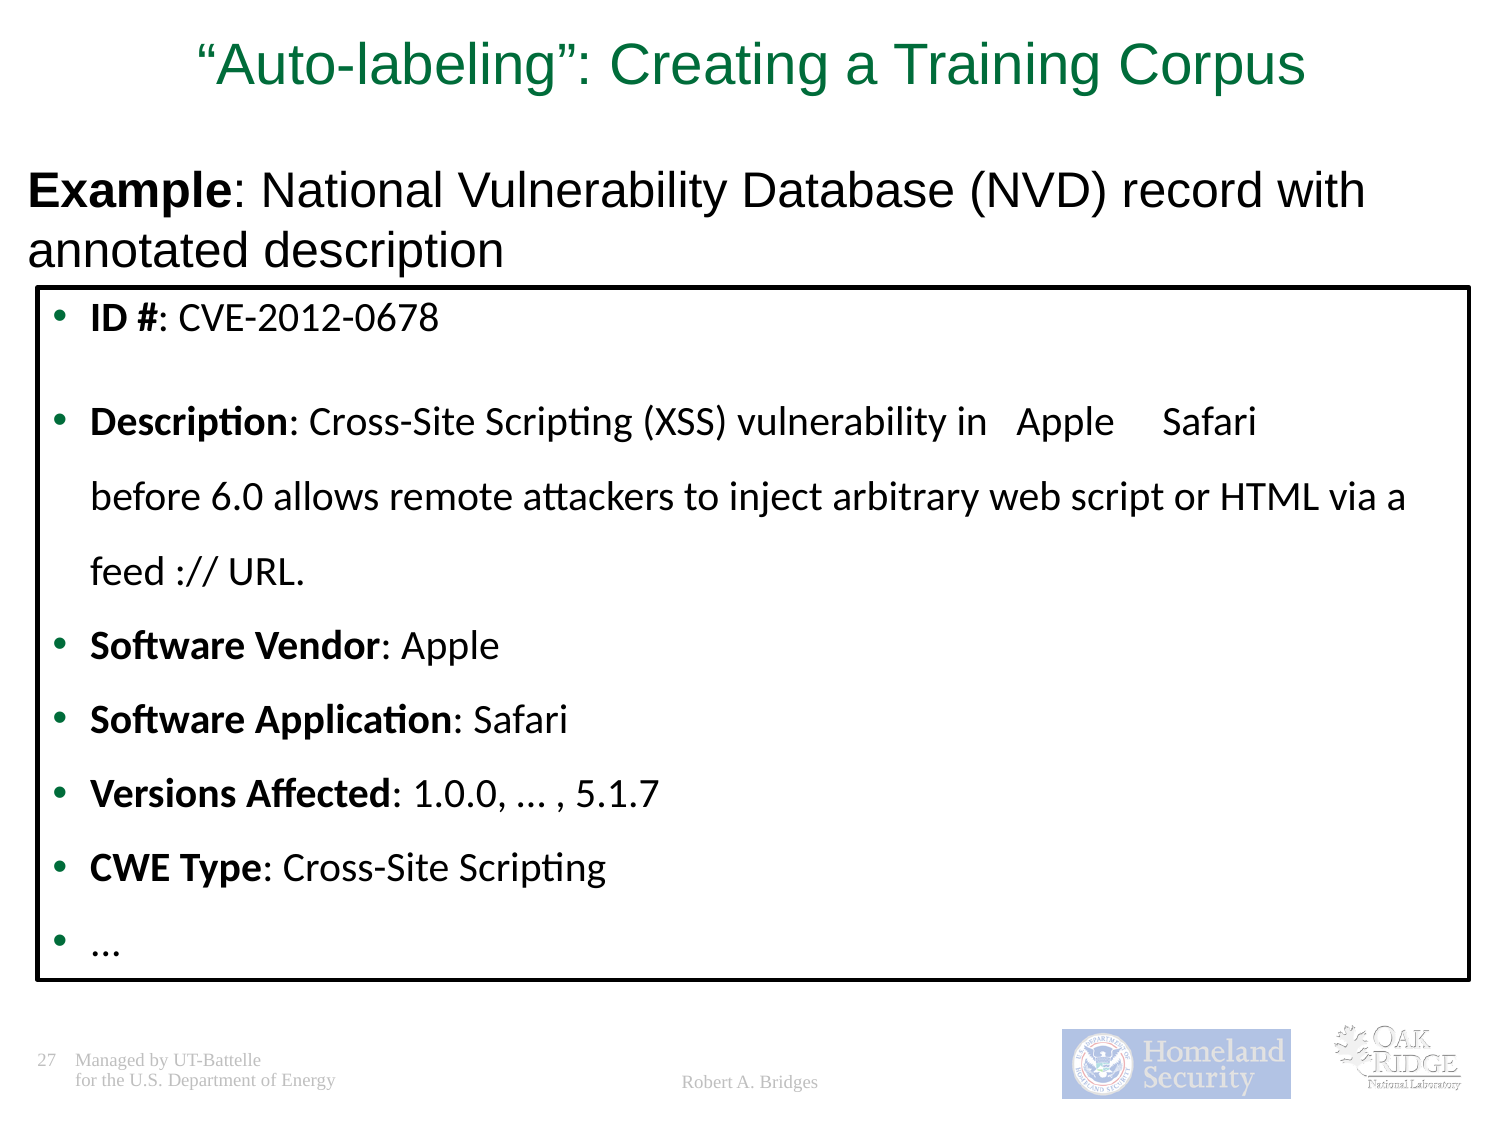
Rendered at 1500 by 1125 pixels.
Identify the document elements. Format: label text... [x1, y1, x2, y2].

title “Auto-labeling”: Creating a Training Corpus [18, 29, 1488, 107]
picture [1325, 1019, 1472, 1095]
list ID #: CVE-2012-0678 Description: Cross-Site Scripting (XSS) vulnerability in Apple Safari before 6.0 allows remote attackers to inject arbitrary web script or HTML via a feed :// URL. Software Vendor: Apple Software Application: Safari Versions Affected: 1.0.0, … , 5.1.7 CWE Type: Cross-Site Scripting ... [35, 285, 1471, 982]
text_box Example: National Vulnerability Database (NVD) record with annotated description [12, 149, 1463, 345]
